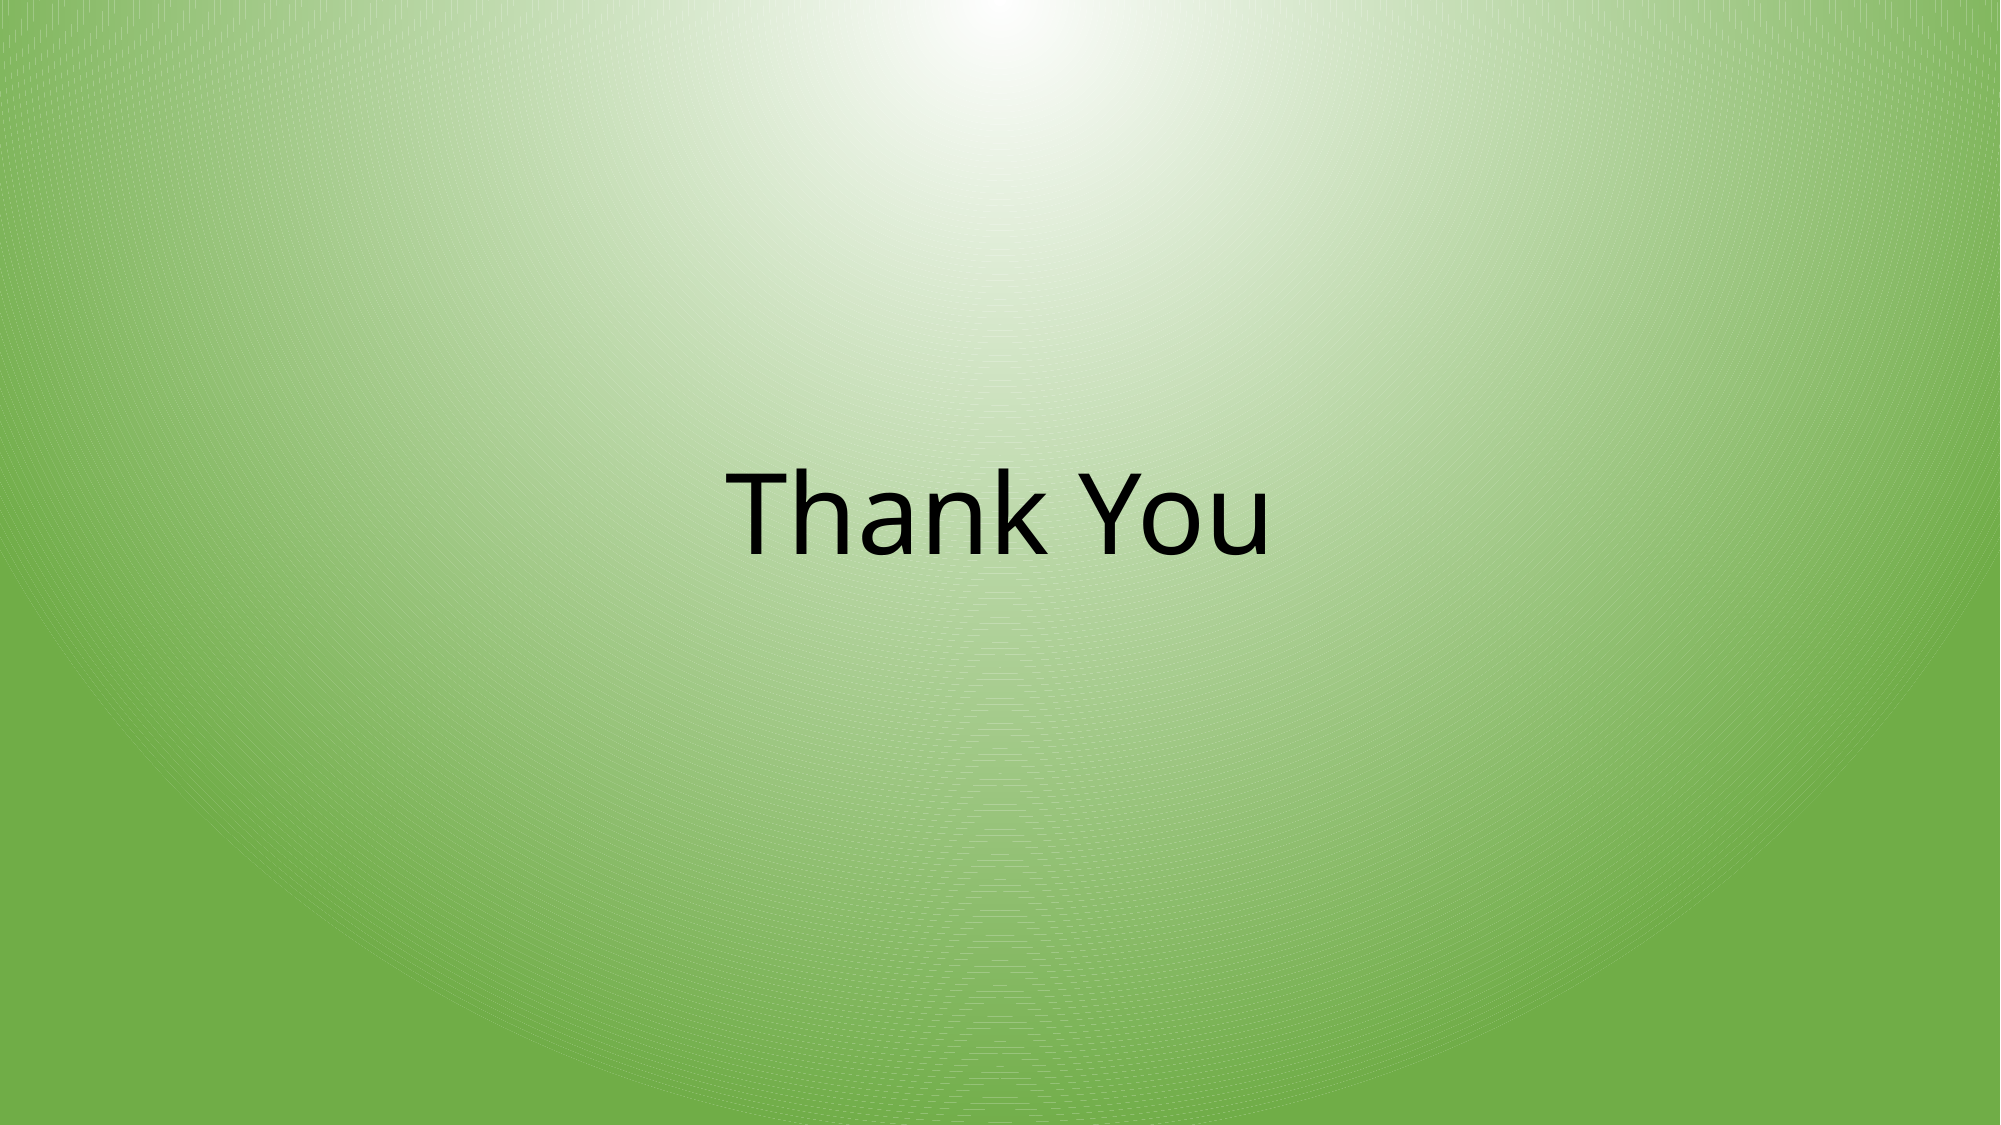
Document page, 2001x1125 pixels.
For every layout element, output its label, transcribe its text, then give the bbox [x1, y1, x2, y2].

text_box Thank You [710, 434, 1290, 585]
list [137, 76, 1863, 1014]
